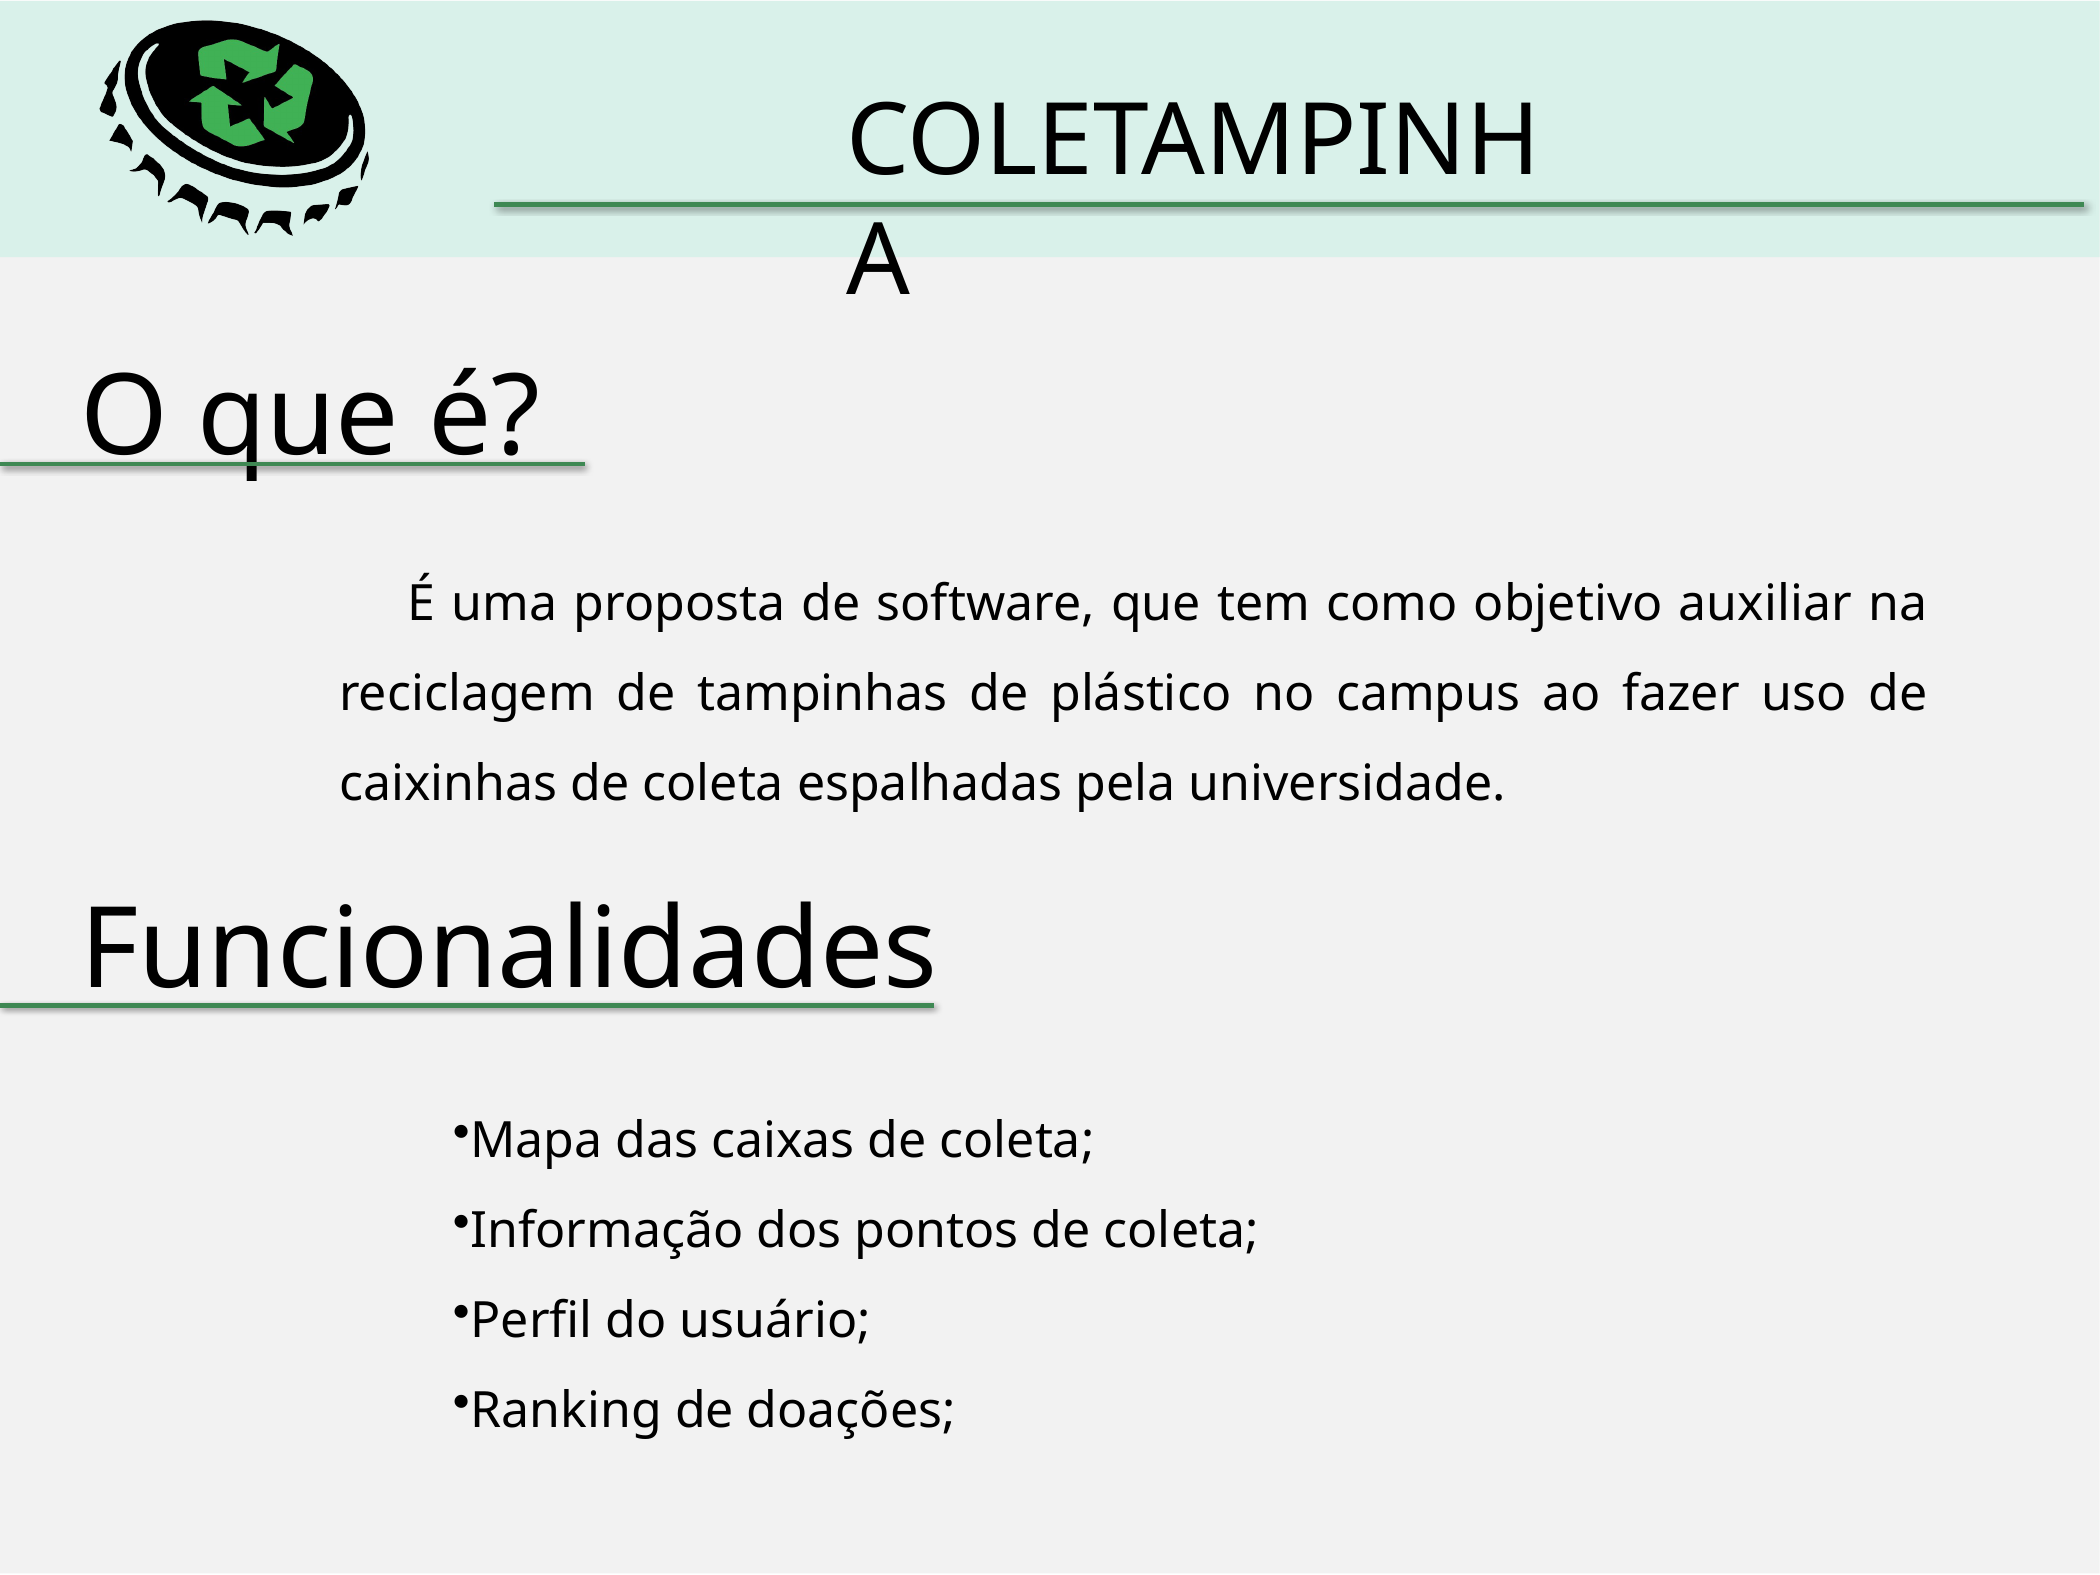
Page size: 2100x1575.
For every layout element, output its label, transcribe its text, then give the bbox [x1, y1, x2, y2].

text_box [0, 0, 2100, 258]
text_box É uma proposta de software, que tem como objetivo auxiliar na reciclagem de tampinhas de plástico no campus ao fazer uso de caixinhas de coleta espalhadas pela universidade. [324, 532, 1944, 818]
text_box COLETAMPINHA [830, 216, 1578, 322]
text_box COLETAMPINHA [830, 66, 1578, 199]
text_box Mapa das caixas de coleta;​ Informação dos pontos de coleta;​ Perfil do usuário;​ Ranking de doações; [437, 1009, 1294, 1445]
text_box O que é? [65, 334, 812, 485]
picture [95, 16, 378, 242]
text_box [0, 258, 2100, 1575]
text_box Funcionalidades [65, 867, 955, 1009]
